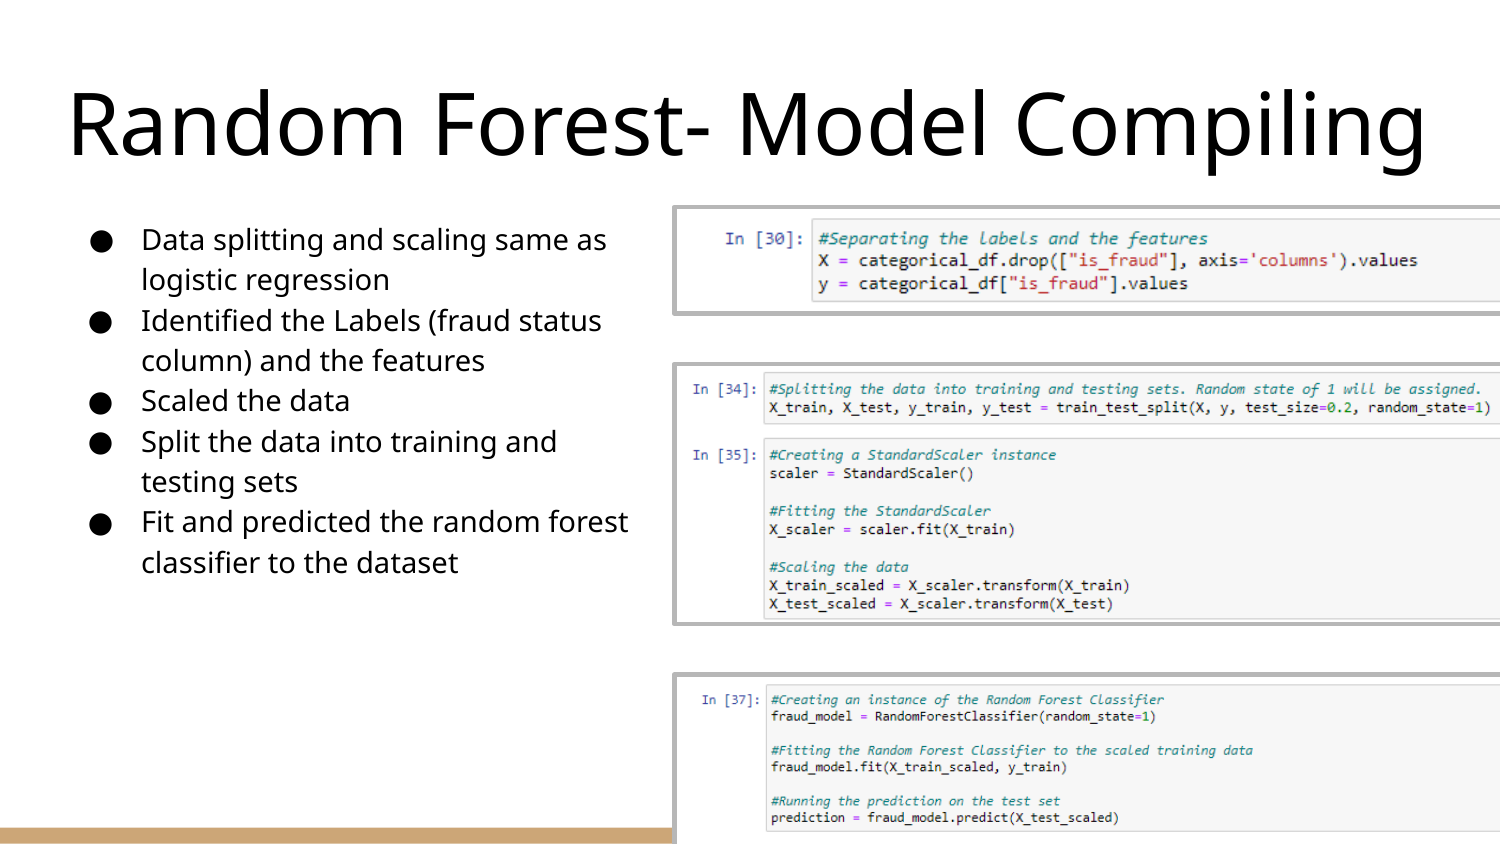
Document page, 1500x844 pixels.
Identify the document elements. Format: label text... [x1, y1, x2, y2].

title Random Forest- Model Compiling [51, 51, 1449, 189]
list Data splitting and scaling same as logistic regression Identified the Labels (fraud status column) and the features Scaled the data Split the data into training and testing sets Fit and predicted the random forest classifier to the dataset [51, 200, 1449, 752]
picture [676, 366, 1500, 622]
picture [676, 209, 1500, 312]
picture [676, 676, 1500, 844]
